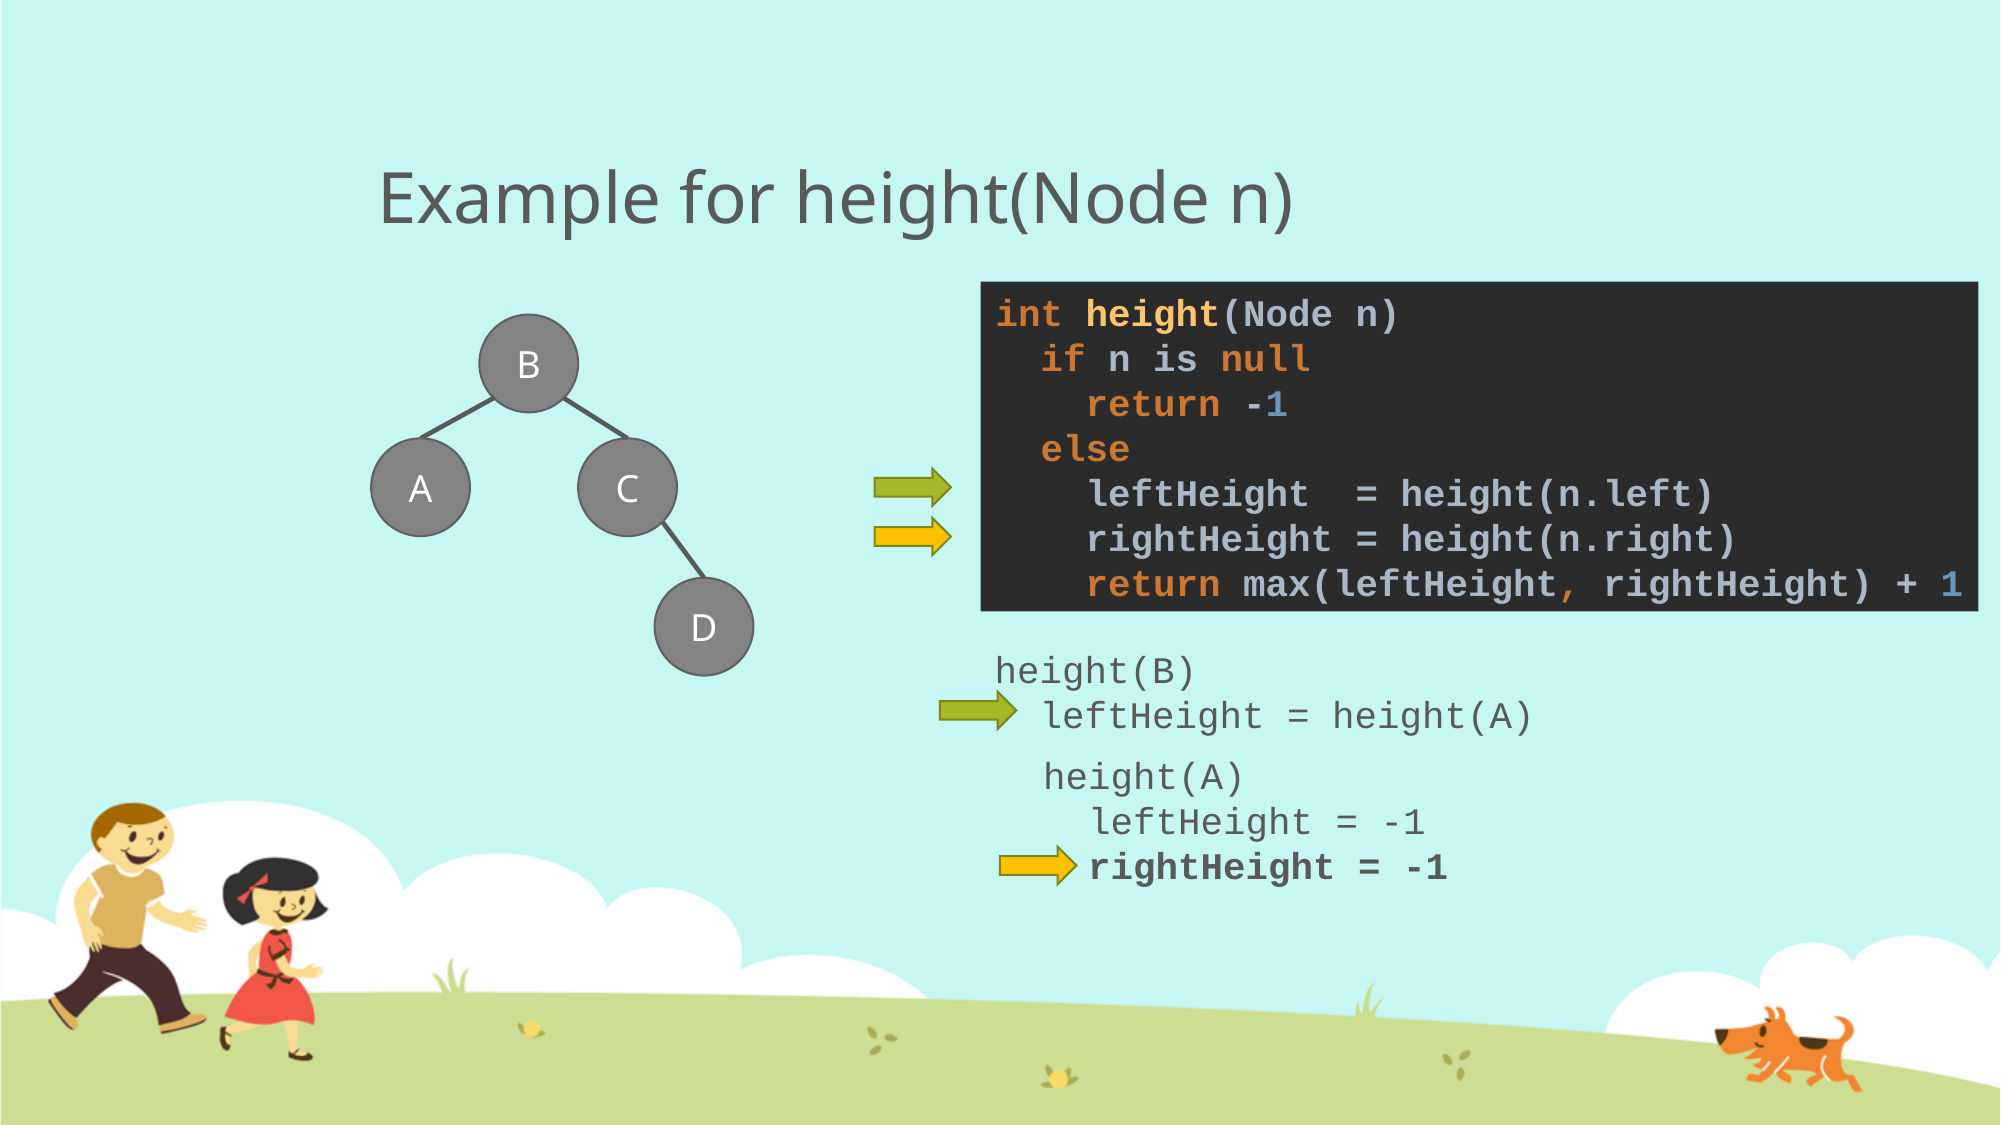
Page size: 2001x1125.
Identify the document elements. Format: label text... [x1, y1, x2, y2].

text_box [873, 515, 953, 558]
text_box C [577, 437, 678, 538]
text_box A [370, 437, 471, 538]
title Example for height(Node n) [362, 50, 1900, 247]
text_box height(B) leftHeight = height(A) [979, 638, 1550, 744]
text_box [420, 397, 494, 439]
text_box [938, 689, 1018, 732]
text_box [662, 521, 704, 578]
text_box int height(Node n) if n is null return -1 else leftHeight = height(n.left) rightHeight = height(n.right) return max(leftHeight, rightHeight) + 1 [980, 281, 1979, 612]
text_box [563, 397, 628, 439]
text_box D [653, 576, 755, 677]
text_box [998, 844, 1078, 887]
text_box height(A) leftHeight = -1 rightHeight = -1 [1028, 744, 1464, 895]
picture [0, 0, 2001, 1125]
text_box [873, 466, 953, 509]
text_box B [478, 313, 580, 414]
